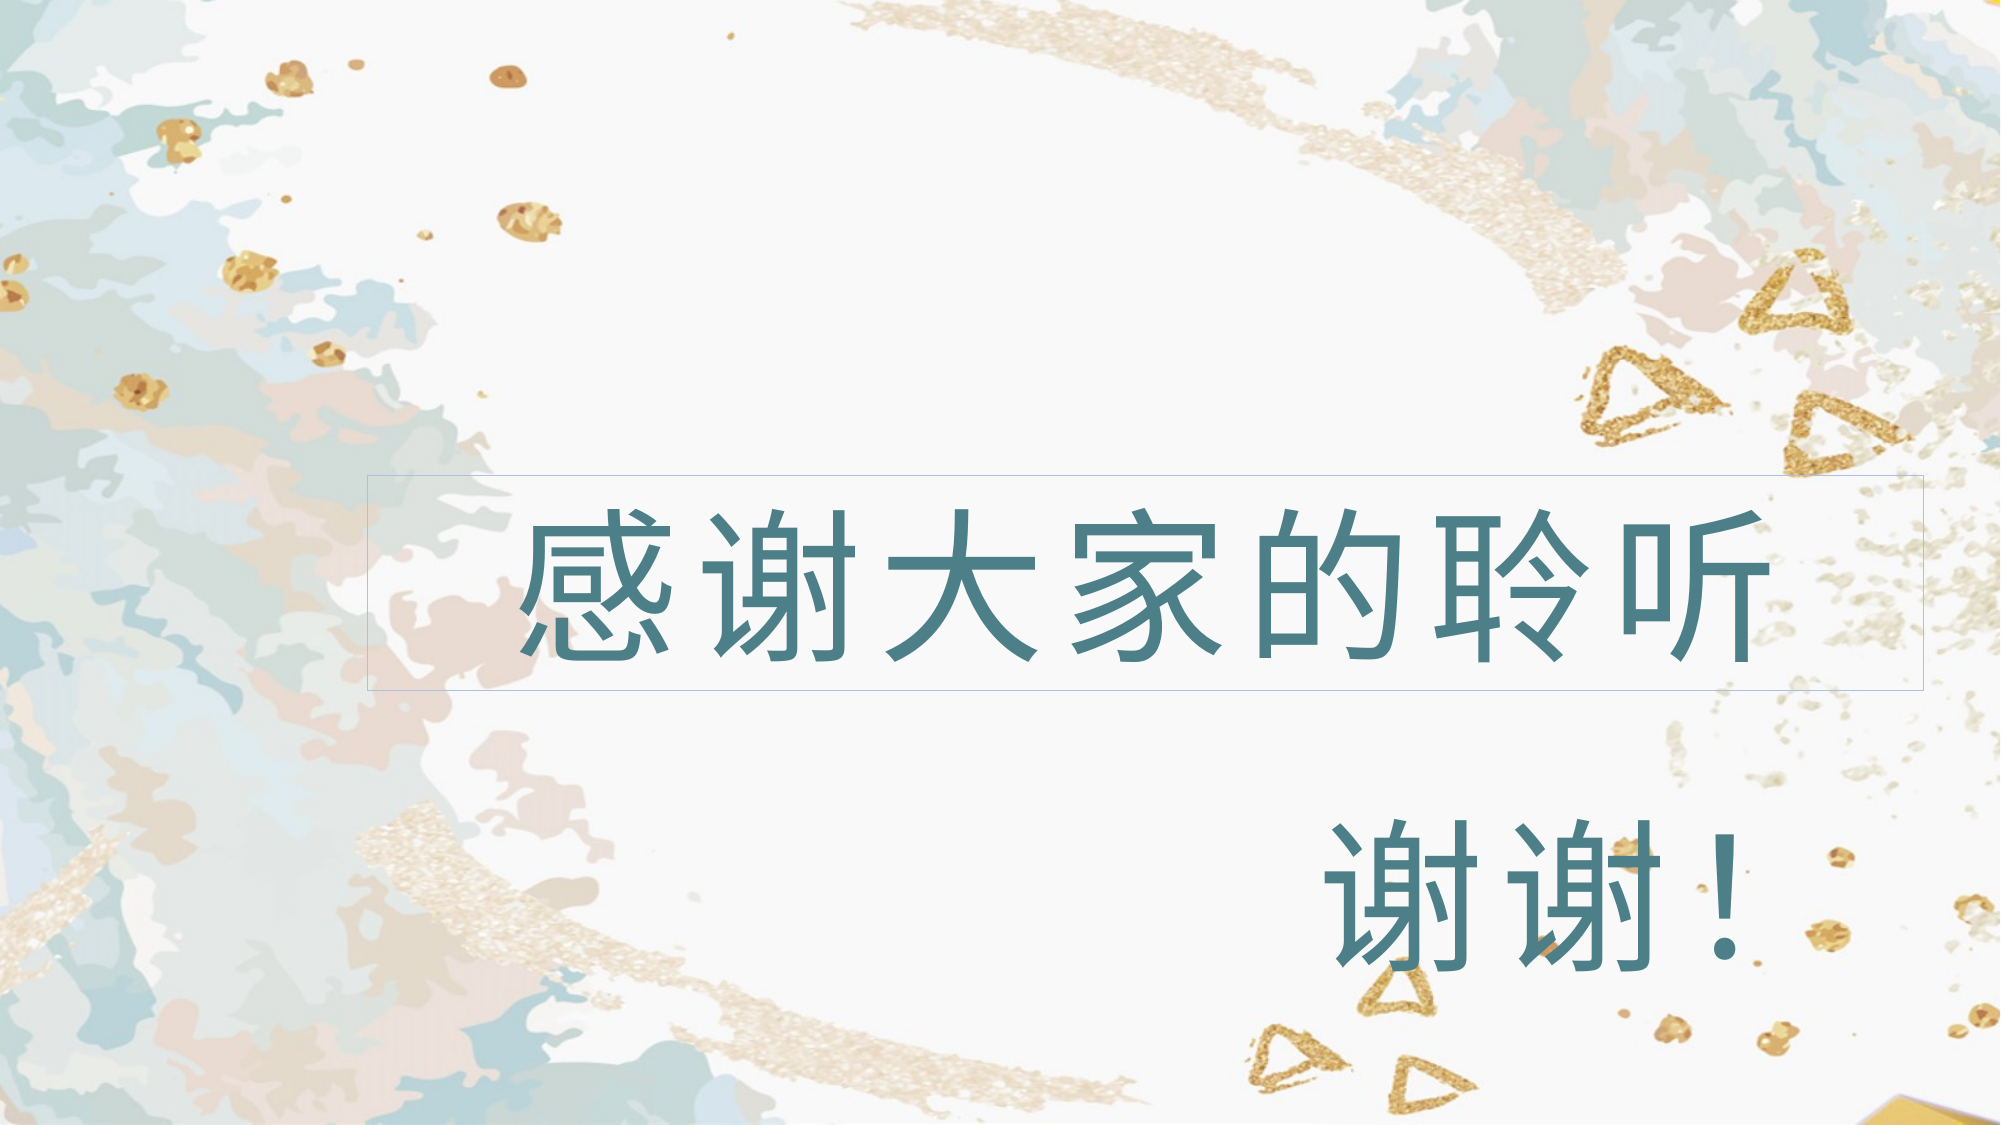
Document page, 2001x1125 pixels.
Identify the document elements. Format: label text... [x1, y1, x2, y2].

text_box 感谢大家的聆听 [367, 475, 1924, 691]
picture [0, 0, 2001, 1125]
text_box 谢谢！ [1302, 785, 2000, 1000]
